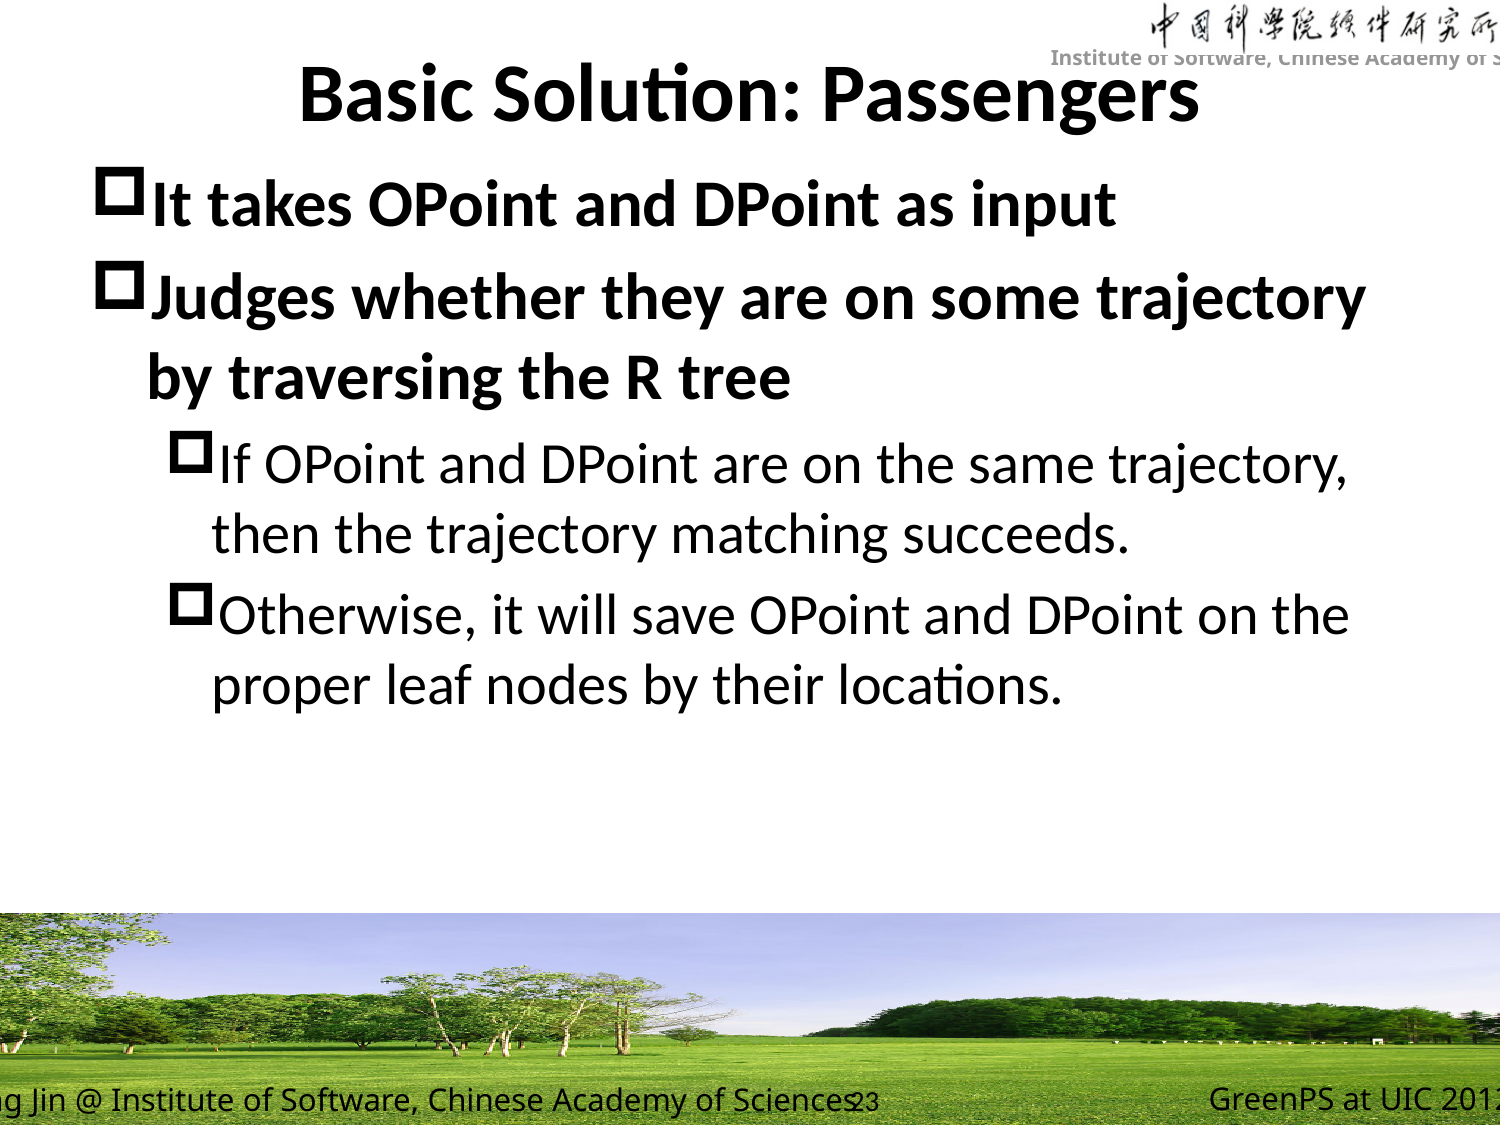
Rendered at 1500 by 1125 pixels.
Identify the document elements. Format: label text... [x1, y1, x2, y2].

picture [1148, 0, 1500, 55]
list It takes OPoint and DPoint as input Judges whether they are on some trajectory by traversing the R tree If OPoint and DPoint are on the same trajectory, then the trajectory matching succeeds. Otherwise, it will save OPoint and DPoint on the proper leaf nodes by their locations. [75, 152, 1425, 919]
picture [0, 913, 1500, 1125]
title Basic Solution: Passengers [75, 23, 1425, 152]
